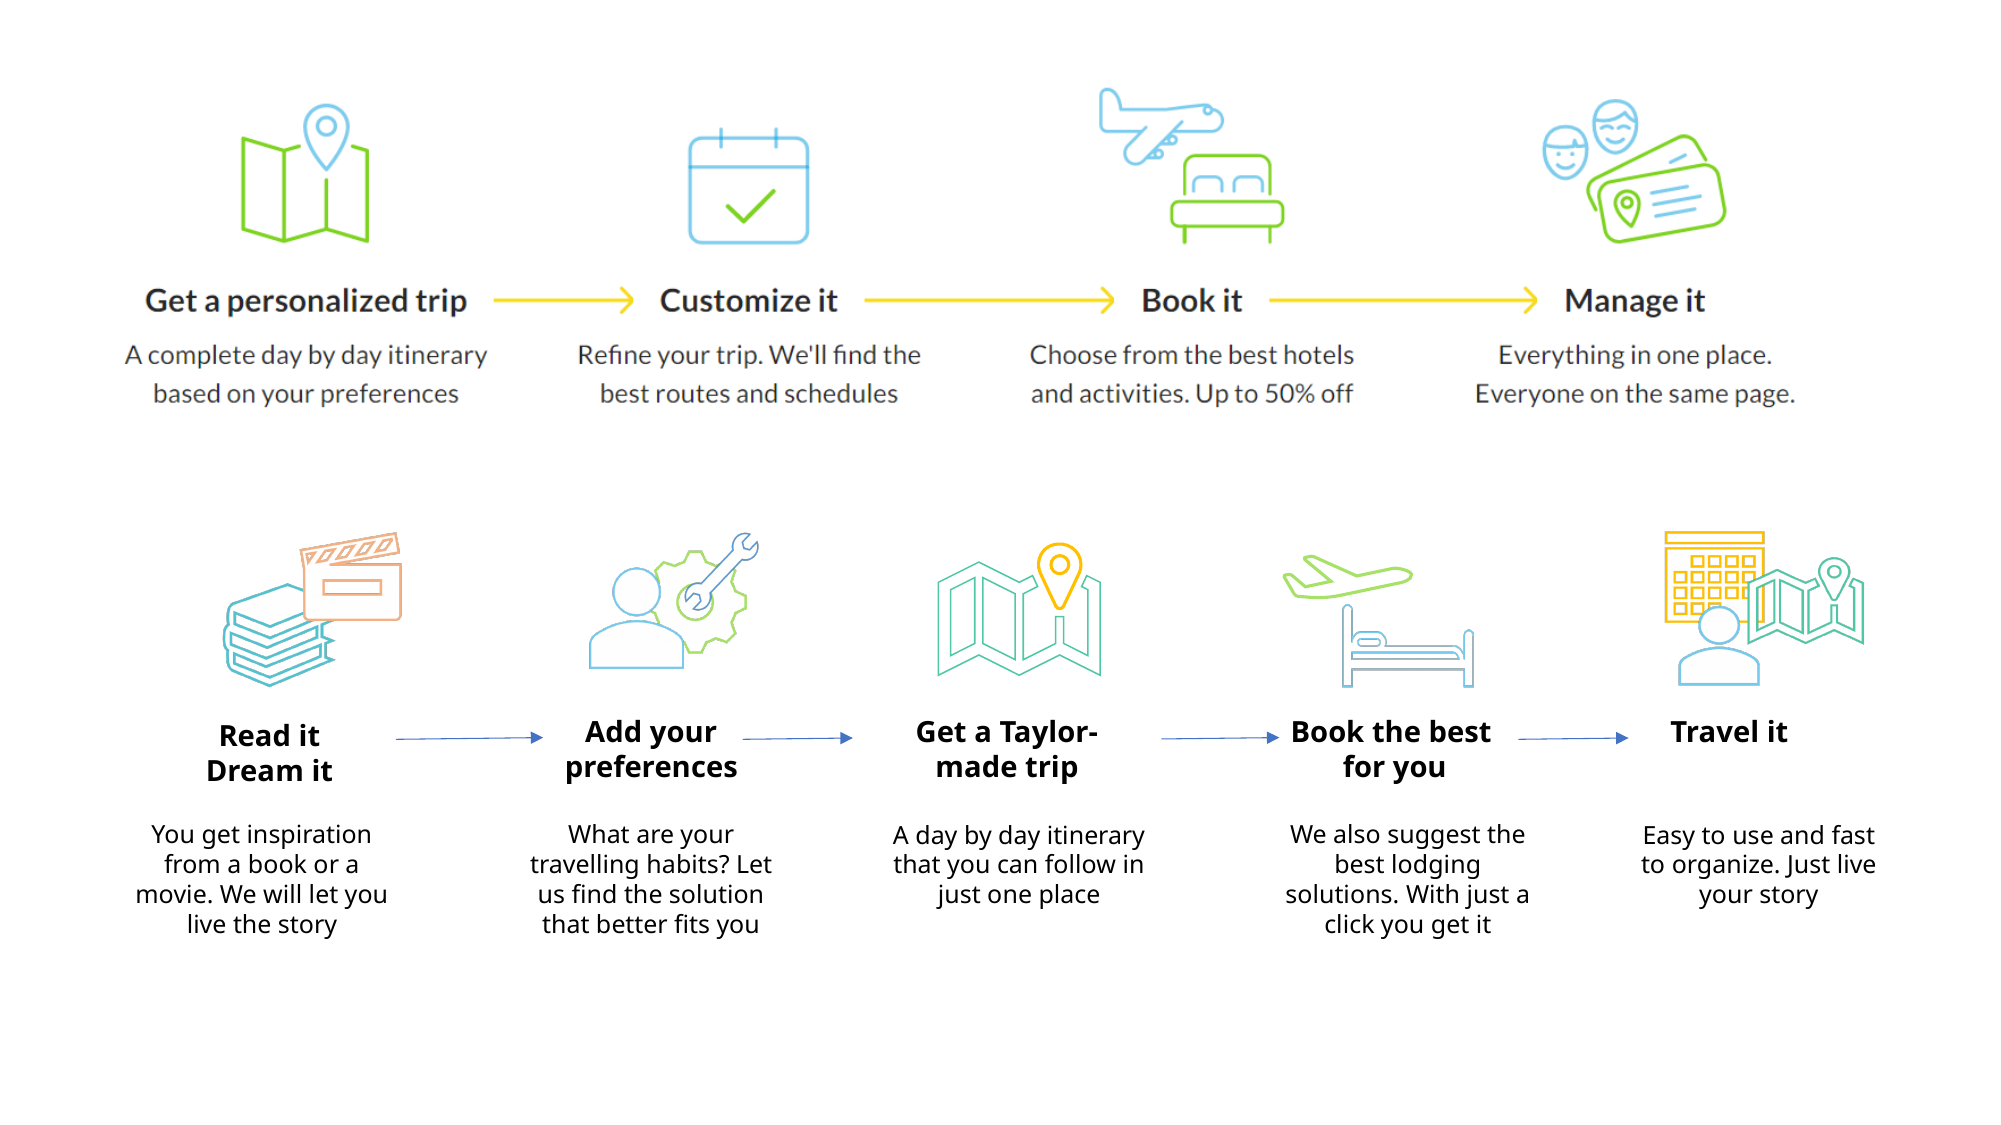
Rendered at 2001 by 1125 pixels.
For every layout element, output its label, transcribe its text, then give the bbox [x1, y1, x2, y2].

text_box [1284, 556, 1337, 598]
text_box Add your preferences [505, 706, 797, 791]
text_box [922, 512, 1117, 707]
text_box Get a Taylor-made trip [861, 706, 1153, 791]
text_box We also suggest the best lodging solutions. With just a click you get it [1262, 811, 1554, 947]
text_box What are your travelling habits? Let us find the solution that better fits you [505, 811, 797, 947]
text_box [1646, 514, 1874, 700]
picture [98, 56, 1849, 447]
picture [567, 531, 766, 688]
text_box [629, 530, 761, 669]
text_box Book the best for you [1249, 706, 1541, 791]
text_box A day by day itinerary that you can follow in just one place [873, 811, 1165, 917]
picture [1337, 564, 1479, 727]
text_box Read it Dream it [124, 709, 416, 795]
text_box Travel it [1587, 706, 1879, 756]
picture [217, 519, 408, 696]
text_box You get inspiration from a book or a movie. We will let you live the story [116, 811, 408, 947]
text_box Easy to use and fast to organize. Just live your story [1613, 811, 1905, 917]
